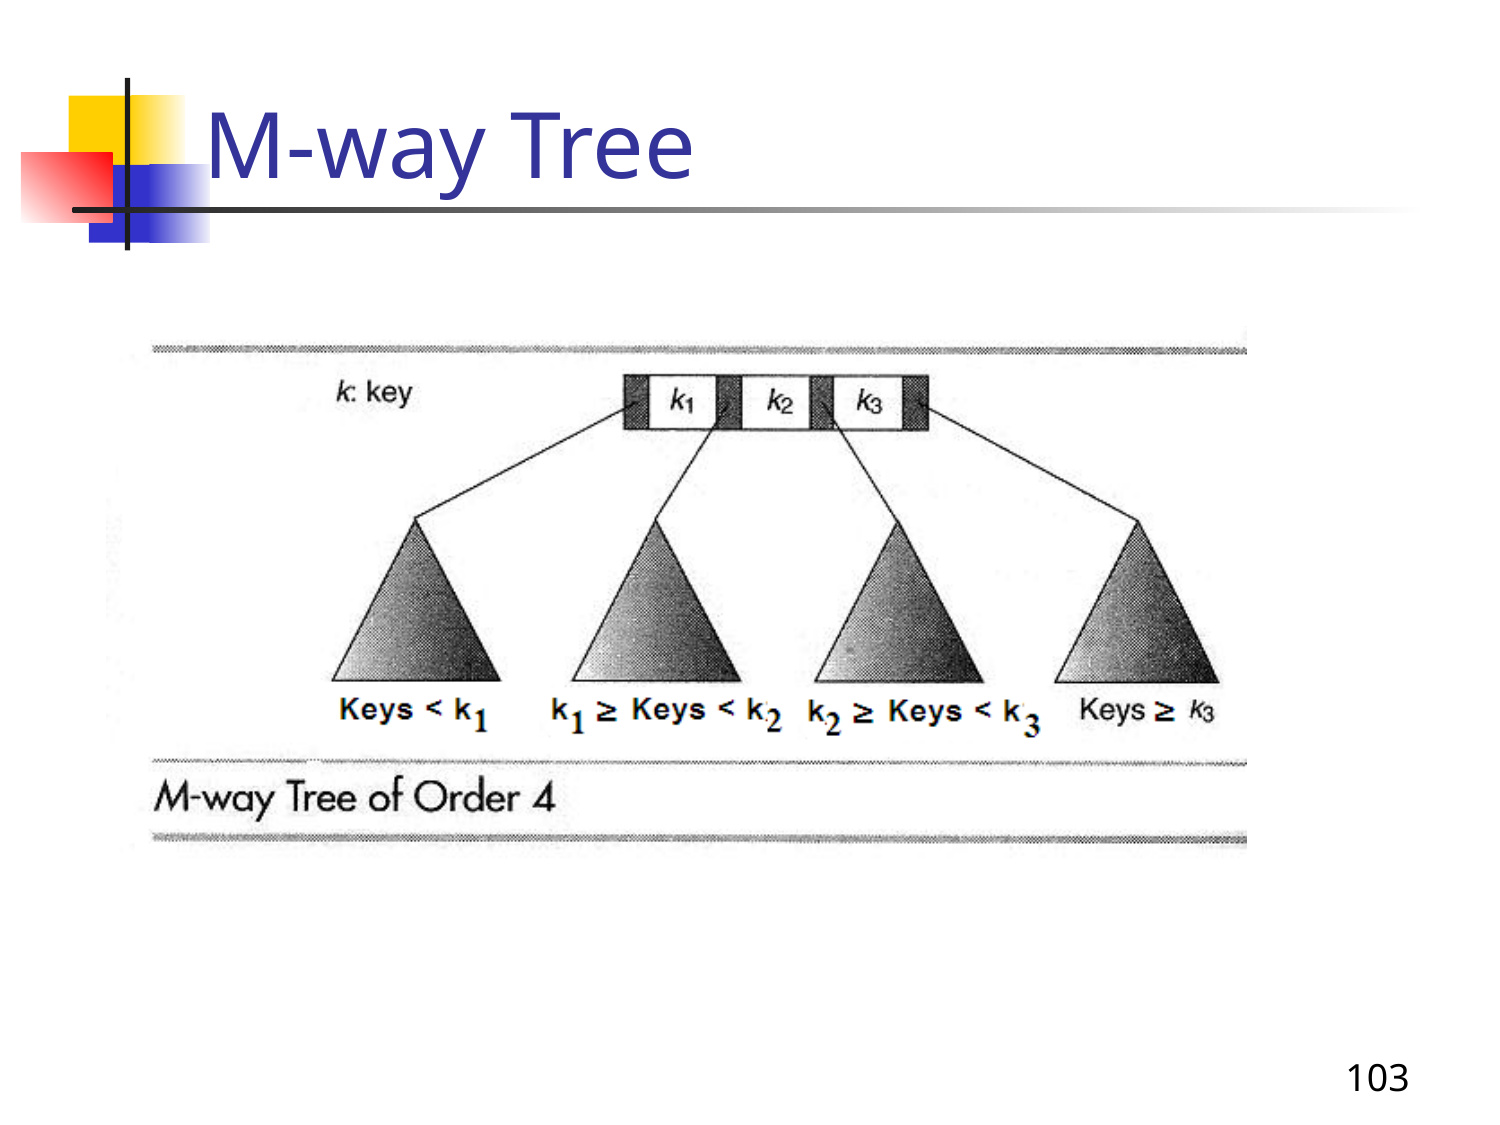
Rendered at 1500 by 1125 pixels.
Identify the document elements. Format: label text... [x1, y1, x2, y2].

title M-way Tree [188, 16, 1468, 205]
slide_number 103 [1112, 1037, 1426, 1113]
picture [105, 326, 1248, 869]
